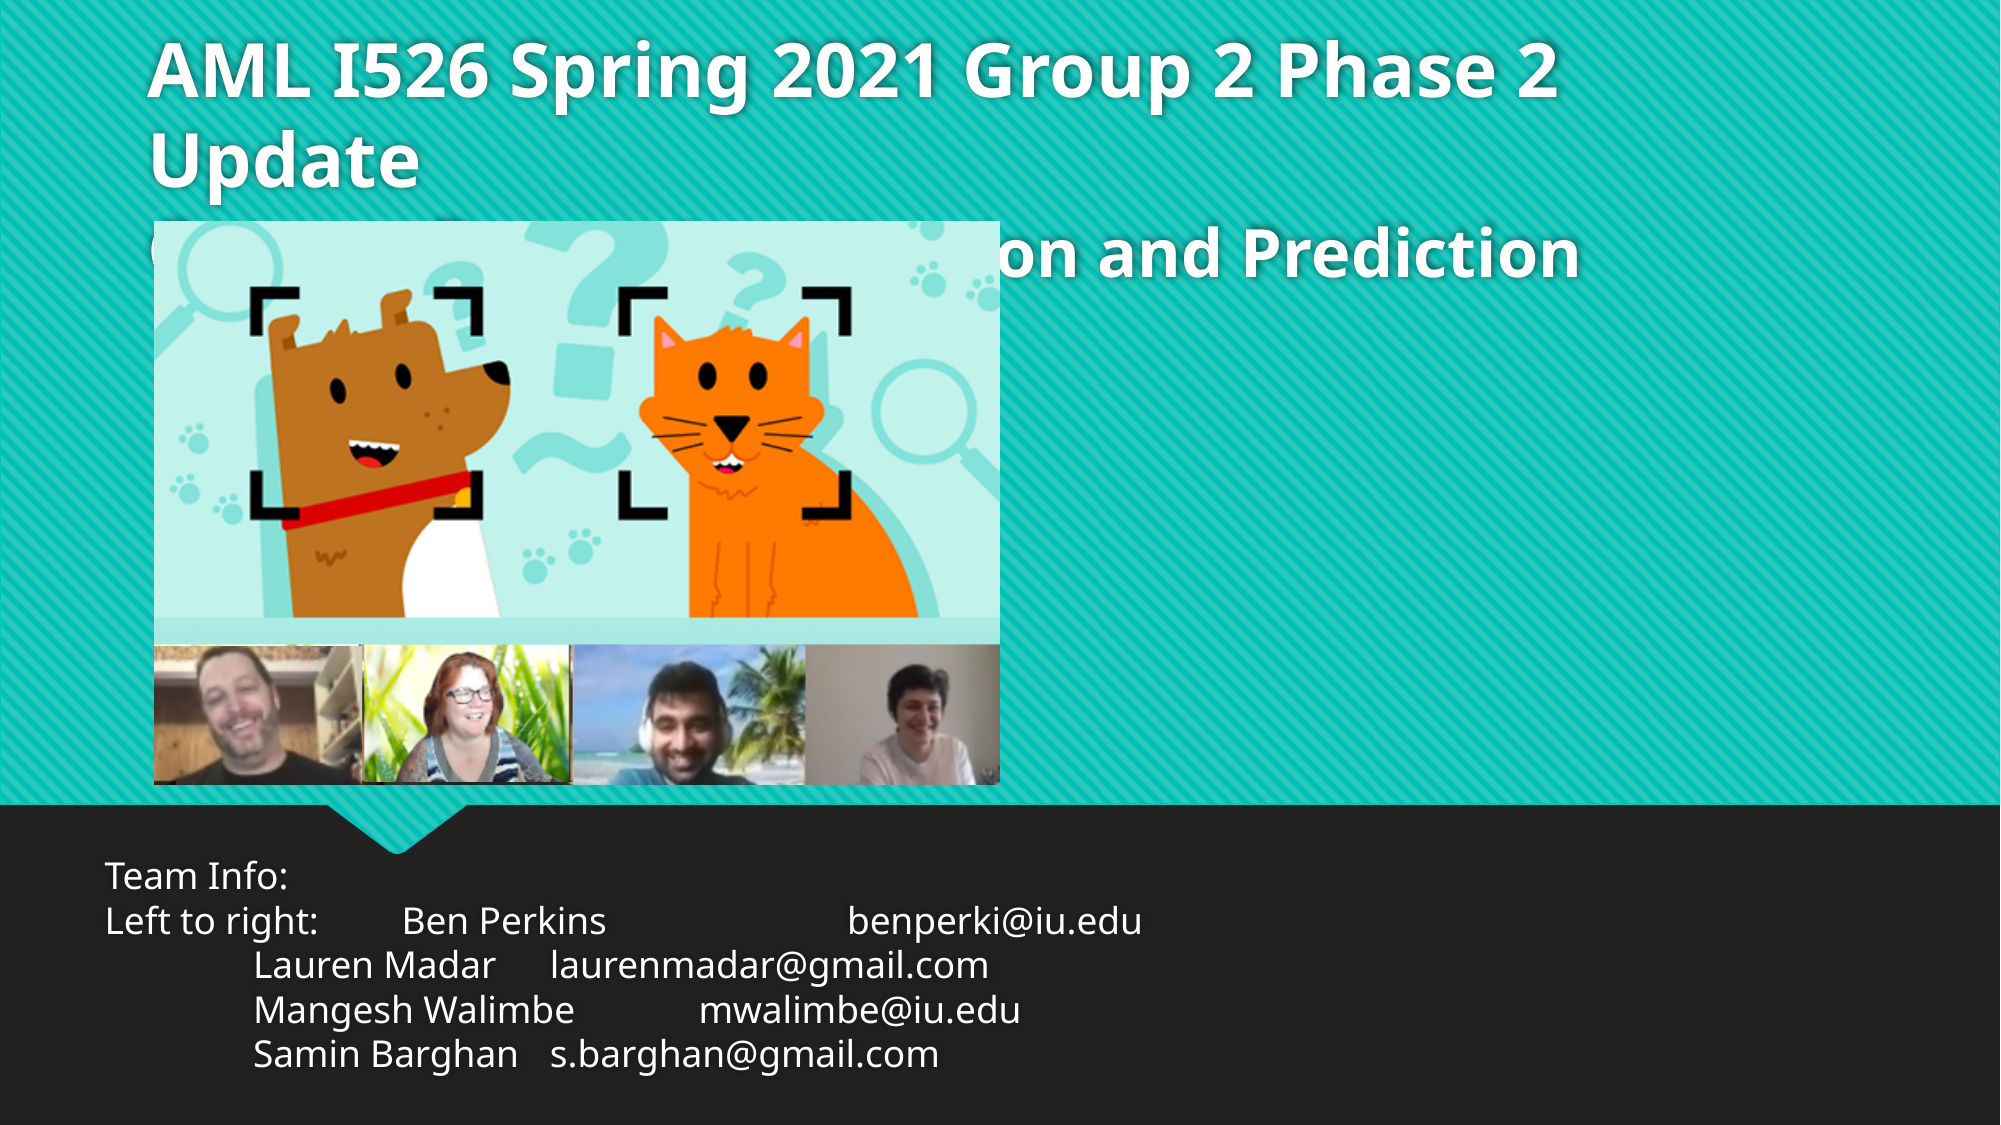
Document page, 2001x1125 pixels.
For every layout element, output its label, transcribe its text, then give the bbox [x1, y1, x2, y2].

subtitle Team Info: Left to right: Ben Perkins benperki@iu.edu Lauren Madar laurenmadar@gmail.com Mangesh Walimbe mwalimbe@iu.edu Samin Barghan s.barghan@gmail.com [89, 845, 1868, 1089]
title AML I526 Spring 2021 Group 2 Phase 2 Update Cats vs Dogs Classification and Prediction [132, 15, 1868, 643]
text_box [153, 221, 1001, 785]
